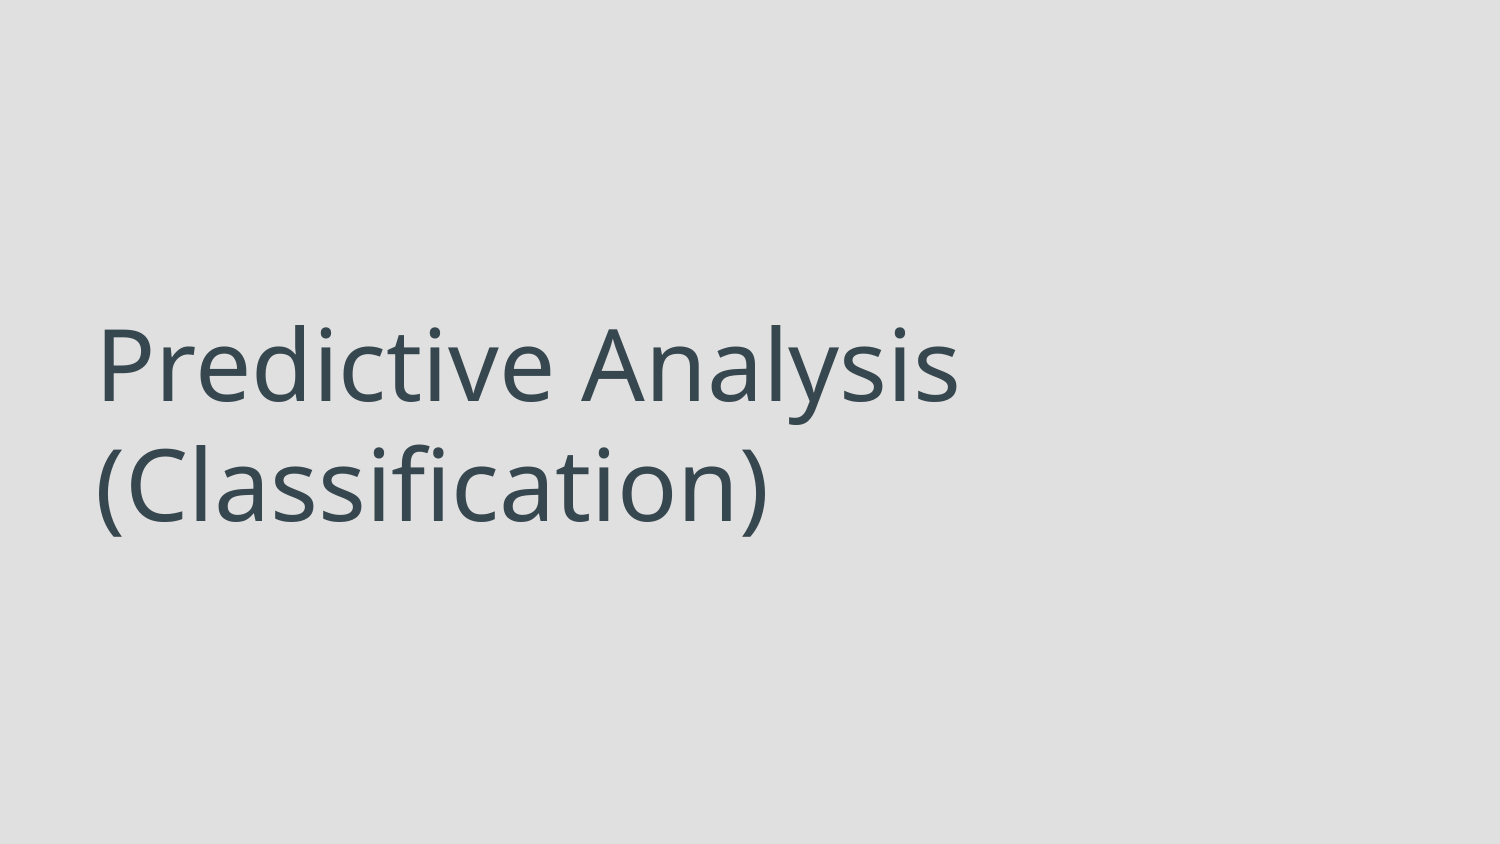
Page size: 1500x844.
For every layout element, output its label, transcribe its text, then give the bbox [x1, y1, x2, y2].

title Predictive Analysis (Classification) [80, 86, 1102, 758]
